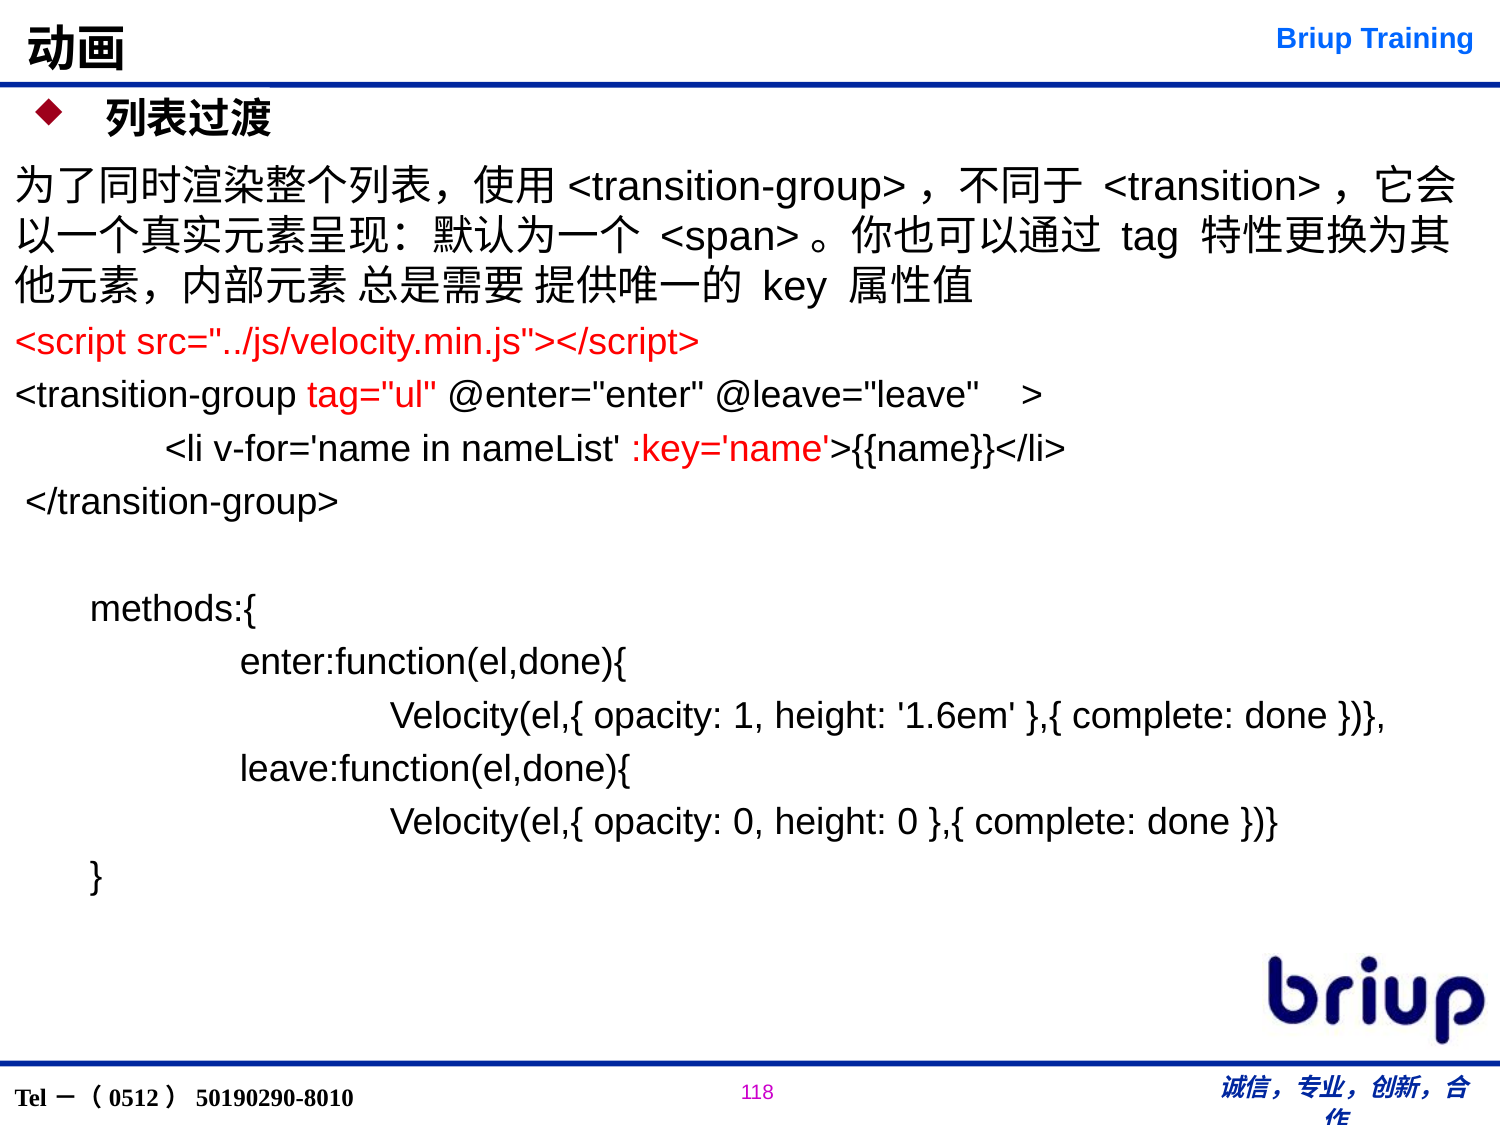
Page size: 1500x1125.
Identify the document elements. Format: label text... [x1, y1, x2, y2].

list 列表过渡 为了同时渲染整个列表，使用<transition-group>，不同于 <transition>，它会以一个真实元素呈现：默认为一个 <span>。你也可以通过 tag 特性更换为其他元素，内部元素 总是需要 提供唯一的 key 属性值 <script src="../js/velocity.min.js"></script> <transition-group tag="ul" @enter="enter" @leave="leave" > <li v-for='name in nameList' :key='name'>{{name}}</li> </transition-group> methods:{ enter:function(el,done){ Velocity(el,{ opacity: 1, height: '1.6em' },{ complete: done })}, leave:function(el,done){ Velocity(el,{ opacity: 0, height: 0 },{ complete: done })} } [0, 84, 1500, 1076]
title 动画 [11, 0, 1263, 84]
